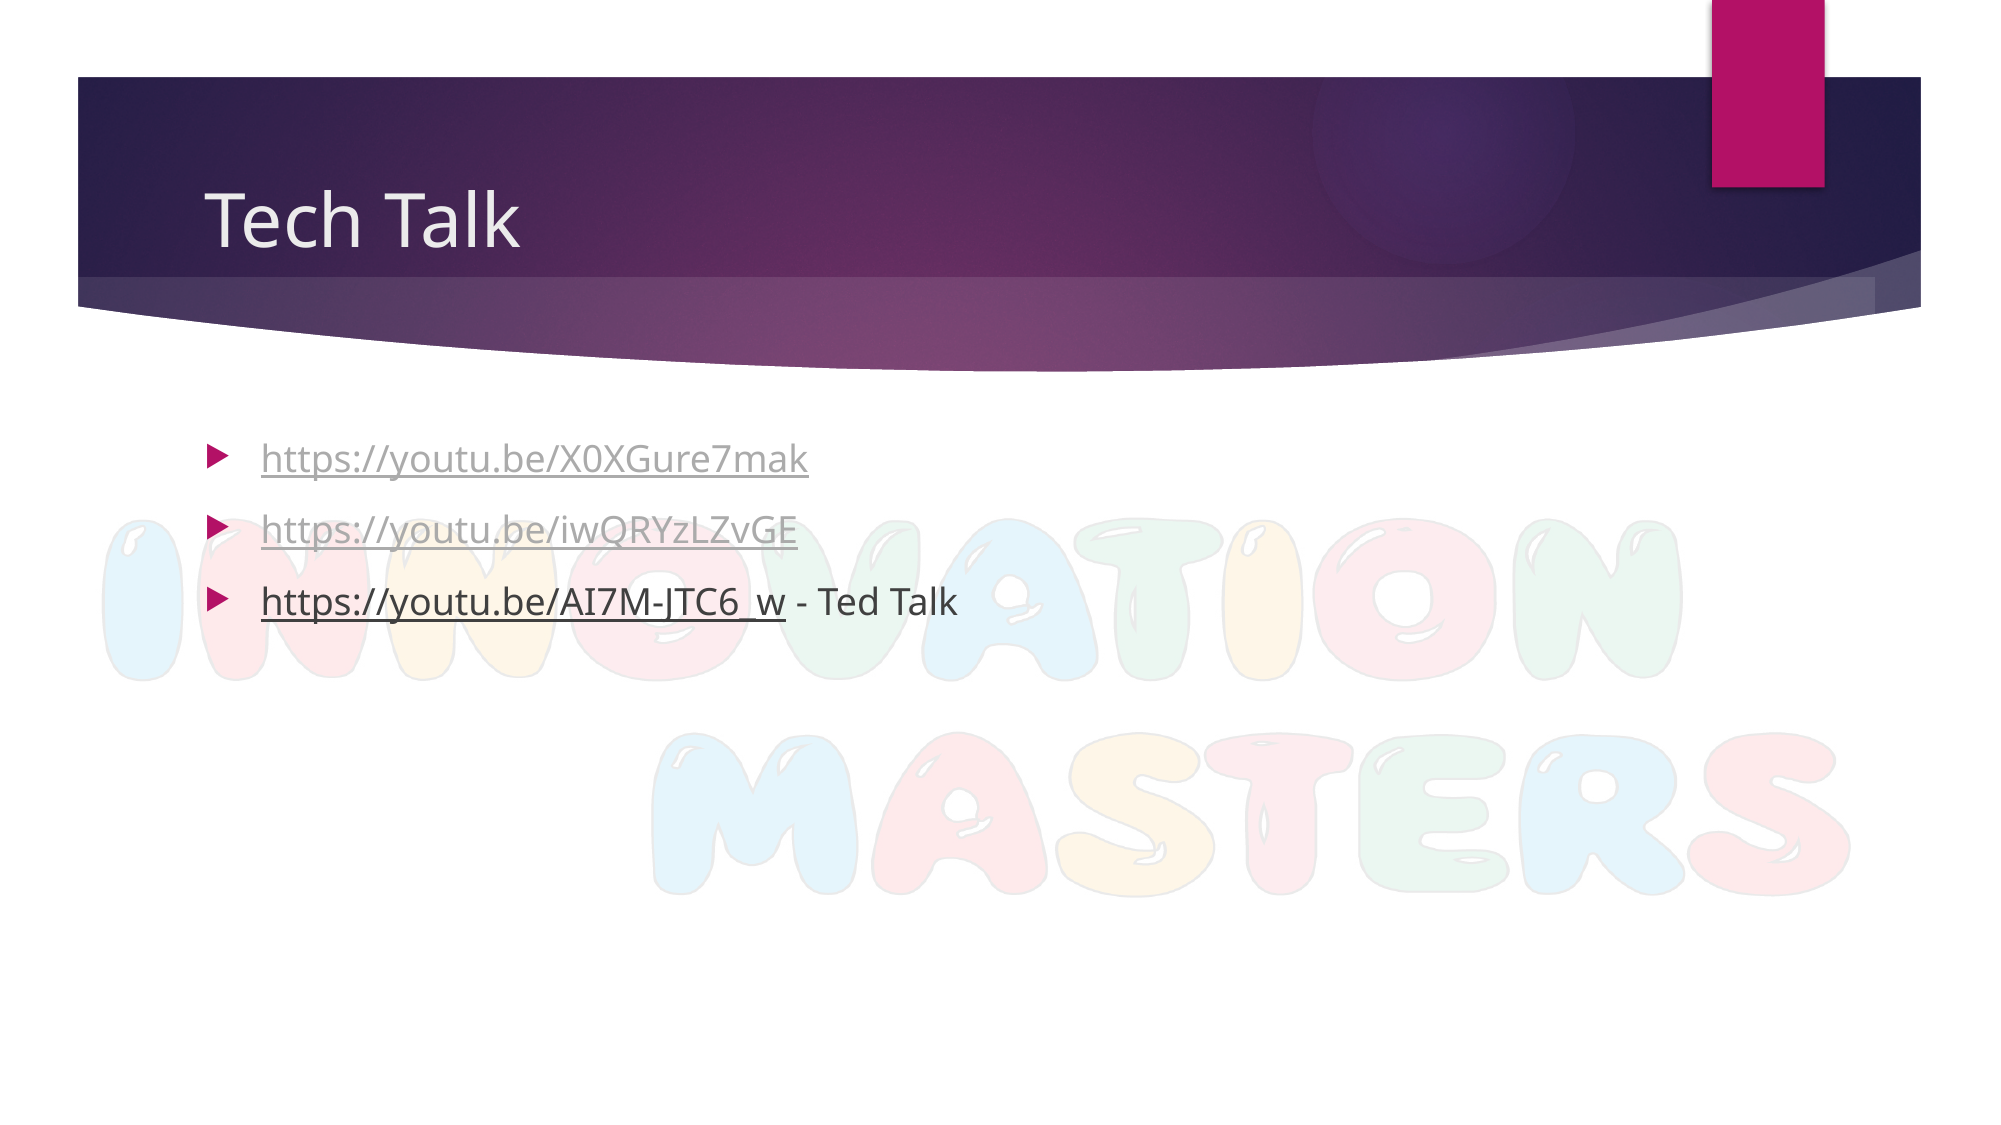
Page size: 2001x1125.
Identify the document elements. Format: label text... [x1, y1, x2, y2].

list https://youtu.be/X0XGure7mak https://youtu.be/iwQRYzLZvGE https://youtu.be/AI7M-JTC6_w - Ted Talk [189, 427, 1638, 988]
title Tech Talk [189, 159, 1627, 276]
